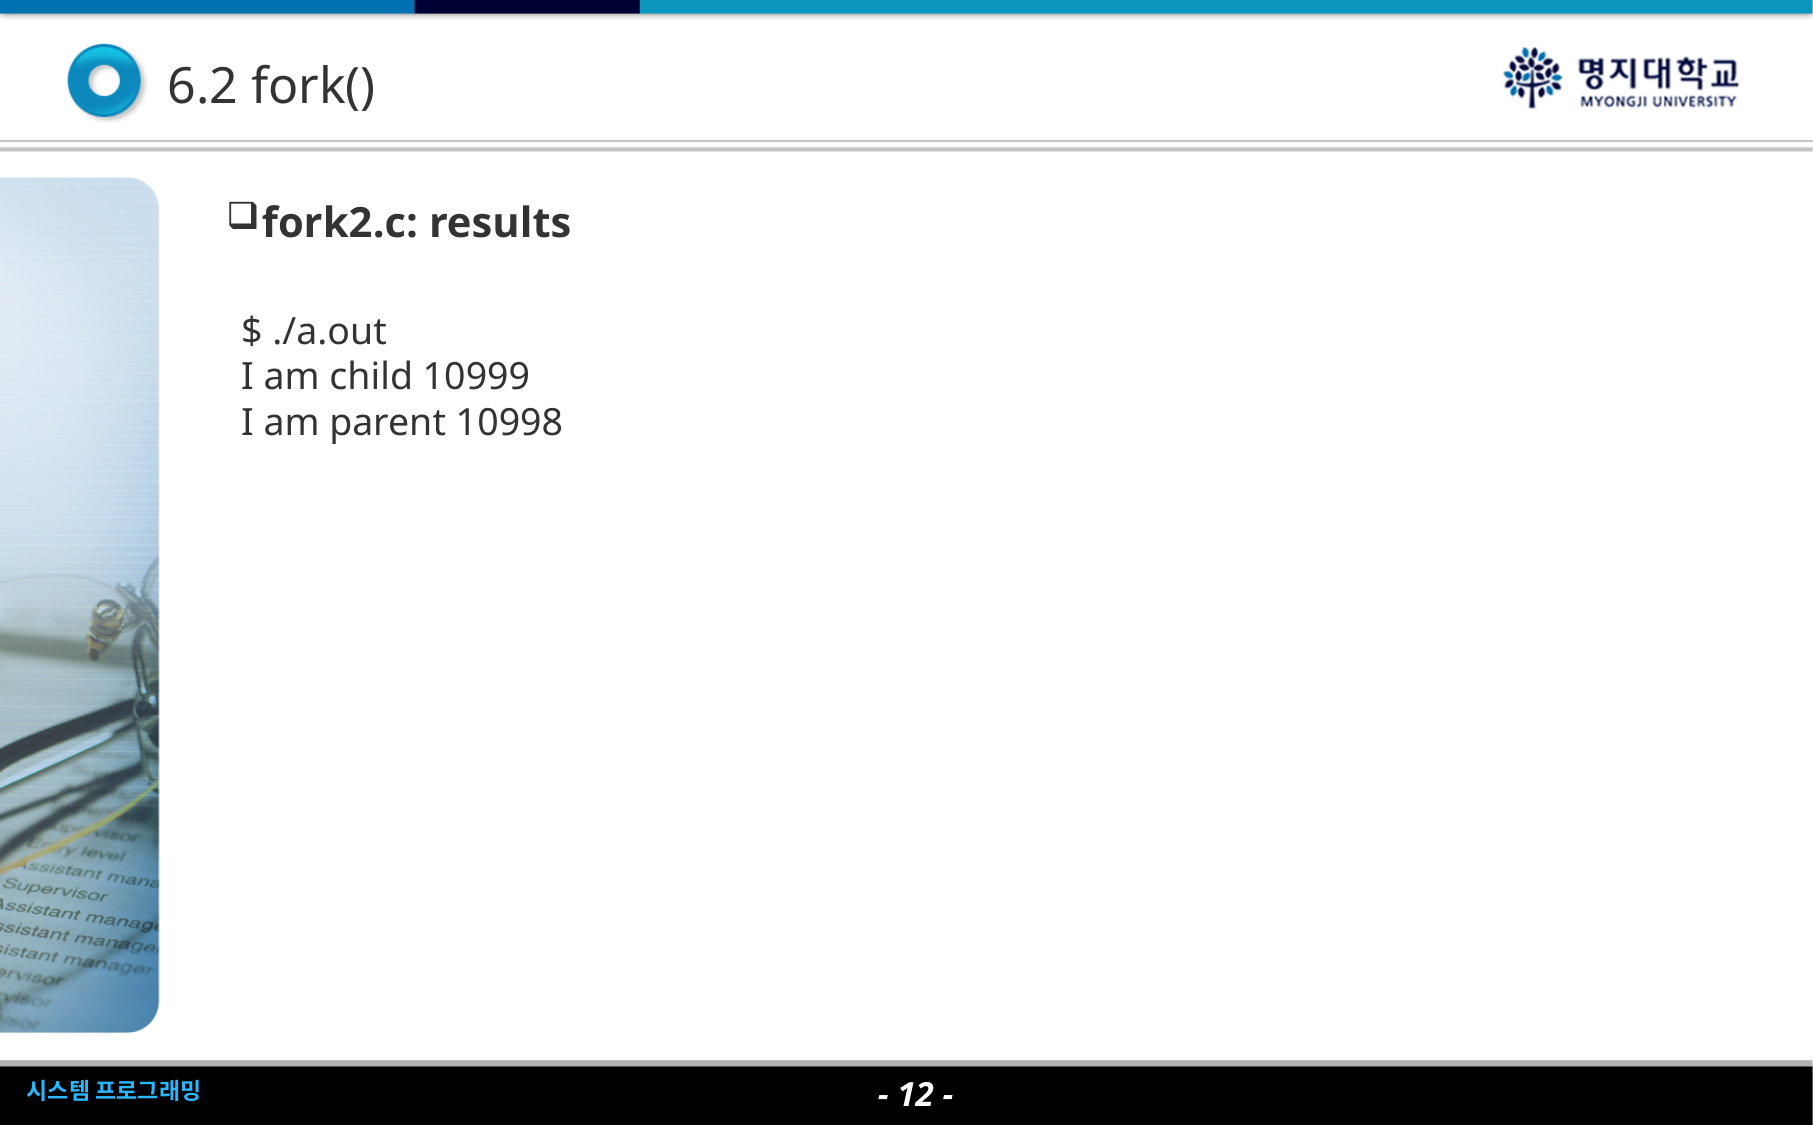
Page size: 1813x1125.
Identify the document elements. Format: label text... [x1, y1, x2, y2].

picture [0, 0, 1813, 1125]
text_box $ ./a.out I am child 10999 I am parent 10998 [226, 304, 1585, 504]
text_box fork2.c: results [209, 187, 1674, 256]
text_box - <숫자> - [819, 1065, 1012, 1125]
text_box 6.2 fork() [150, 37, 1797, 129]
